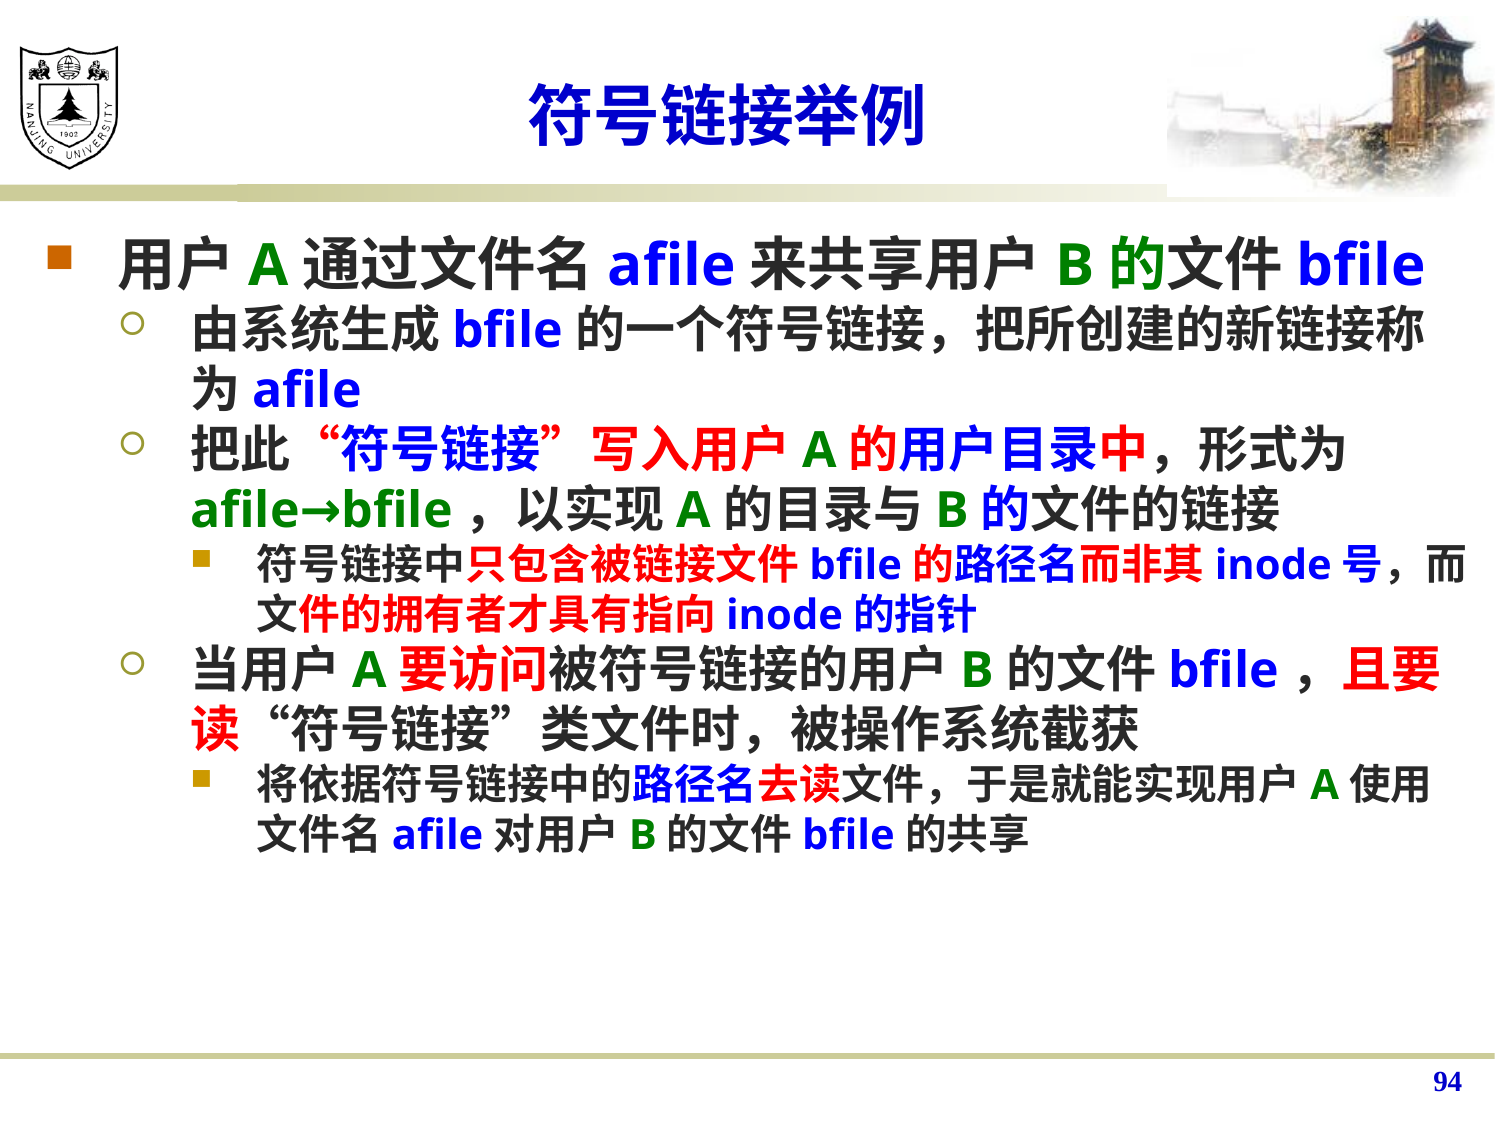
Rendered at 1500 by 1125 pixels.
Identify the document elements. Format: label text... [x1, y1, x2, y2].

picture [0, 1053, 1495, 1059]
picture [1167, 16, 1495, 197]
slide_number 94 [1399, 1054, 1496, 1125]
list 用户A通过文件名afile来共享用户B的文件bfile 由系统生成bfile的一个符号链接，把所创建的新链接称为afile 把此“符号链接”写入用户A的用户目录中，形式为afile→bfile，以实现A的目录与B的文件的链接 符号链接中只包含被链接文件bfile的路径名而非其inode号，而文件的拥有者才具有指向inode的指针 当用户A要访问被符号链接的用户B的文件bfile，且要读“符号链接”类文件时，被操作系统截获 将依据符号链接中的路径名去读文件，于是就能实现用户A使用文件名afile对用户B的文件bfile的共享 [29, 219, 1483, 1035]
title 符号链接举例 [123, 66, 1331, 161]
picture [14, 42, 124, 173]
